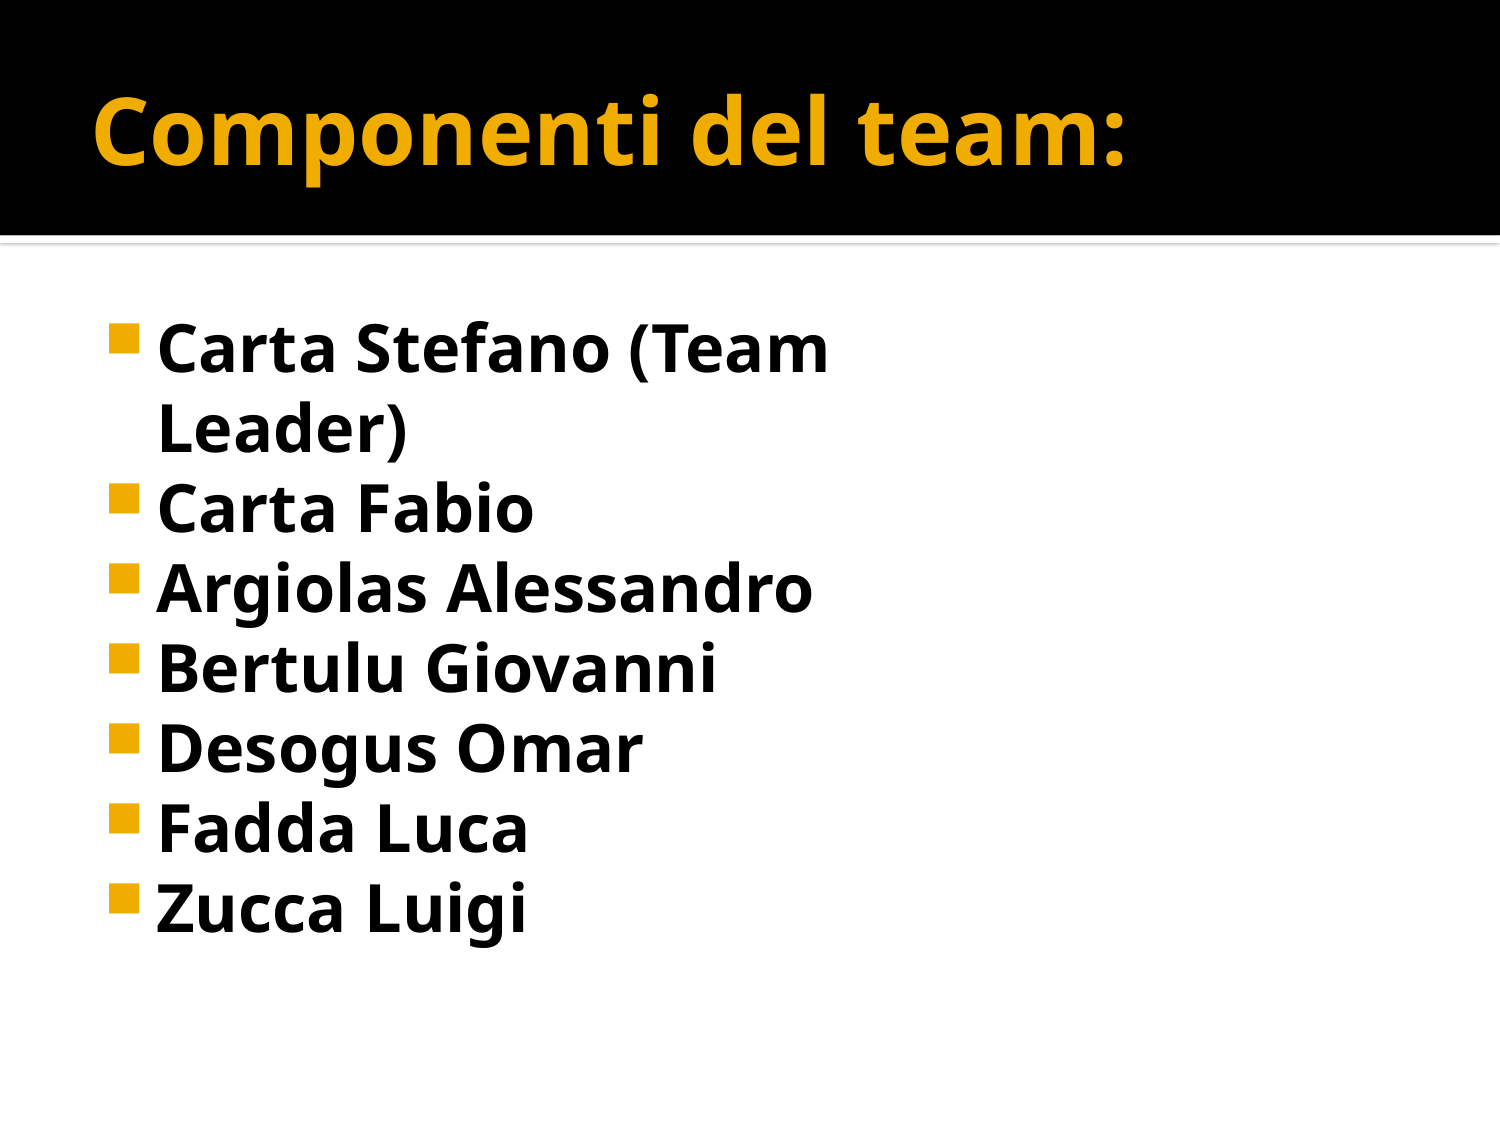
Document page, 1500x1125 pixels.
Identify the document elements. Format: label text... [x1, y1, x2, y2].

list Carta Stefano (Team Leader) Carta Fabio Argiolas Alessandro Bertulu Giovanni Desogus Omar Fadda Luca Zucca Luigi [75, 291, 1016, 973]
title Componenti del team: [75, 25, 1425, 231]
